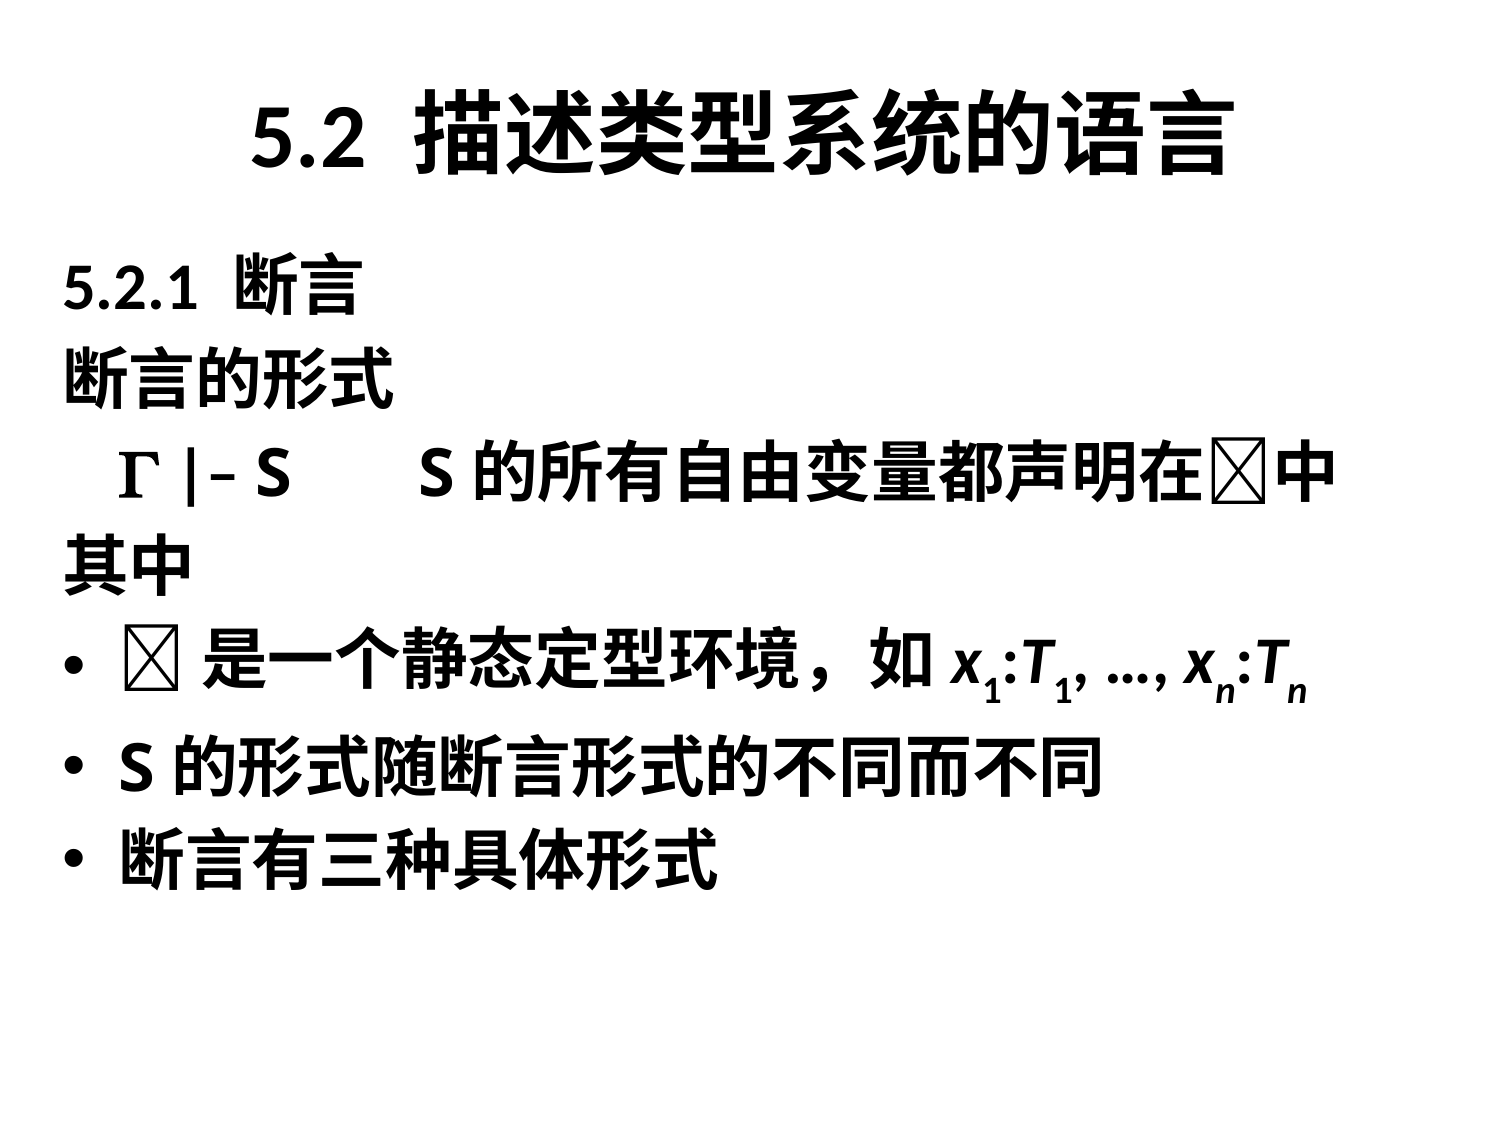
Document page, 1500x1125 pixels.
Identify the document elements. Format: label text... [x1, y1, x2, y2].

list 5.2.1 断言 断言的形式  |– S S的所有自由变量都声明在中 其中 是一个静态定型环境，如x1:T1, …, xn:Tn S的形式随断言形式的不同而不同 断言有三种具体形式 [47, 235, 1452, 1063]
title 5.2 描述类型系统的语言 [37, 37, 1450, 225]
